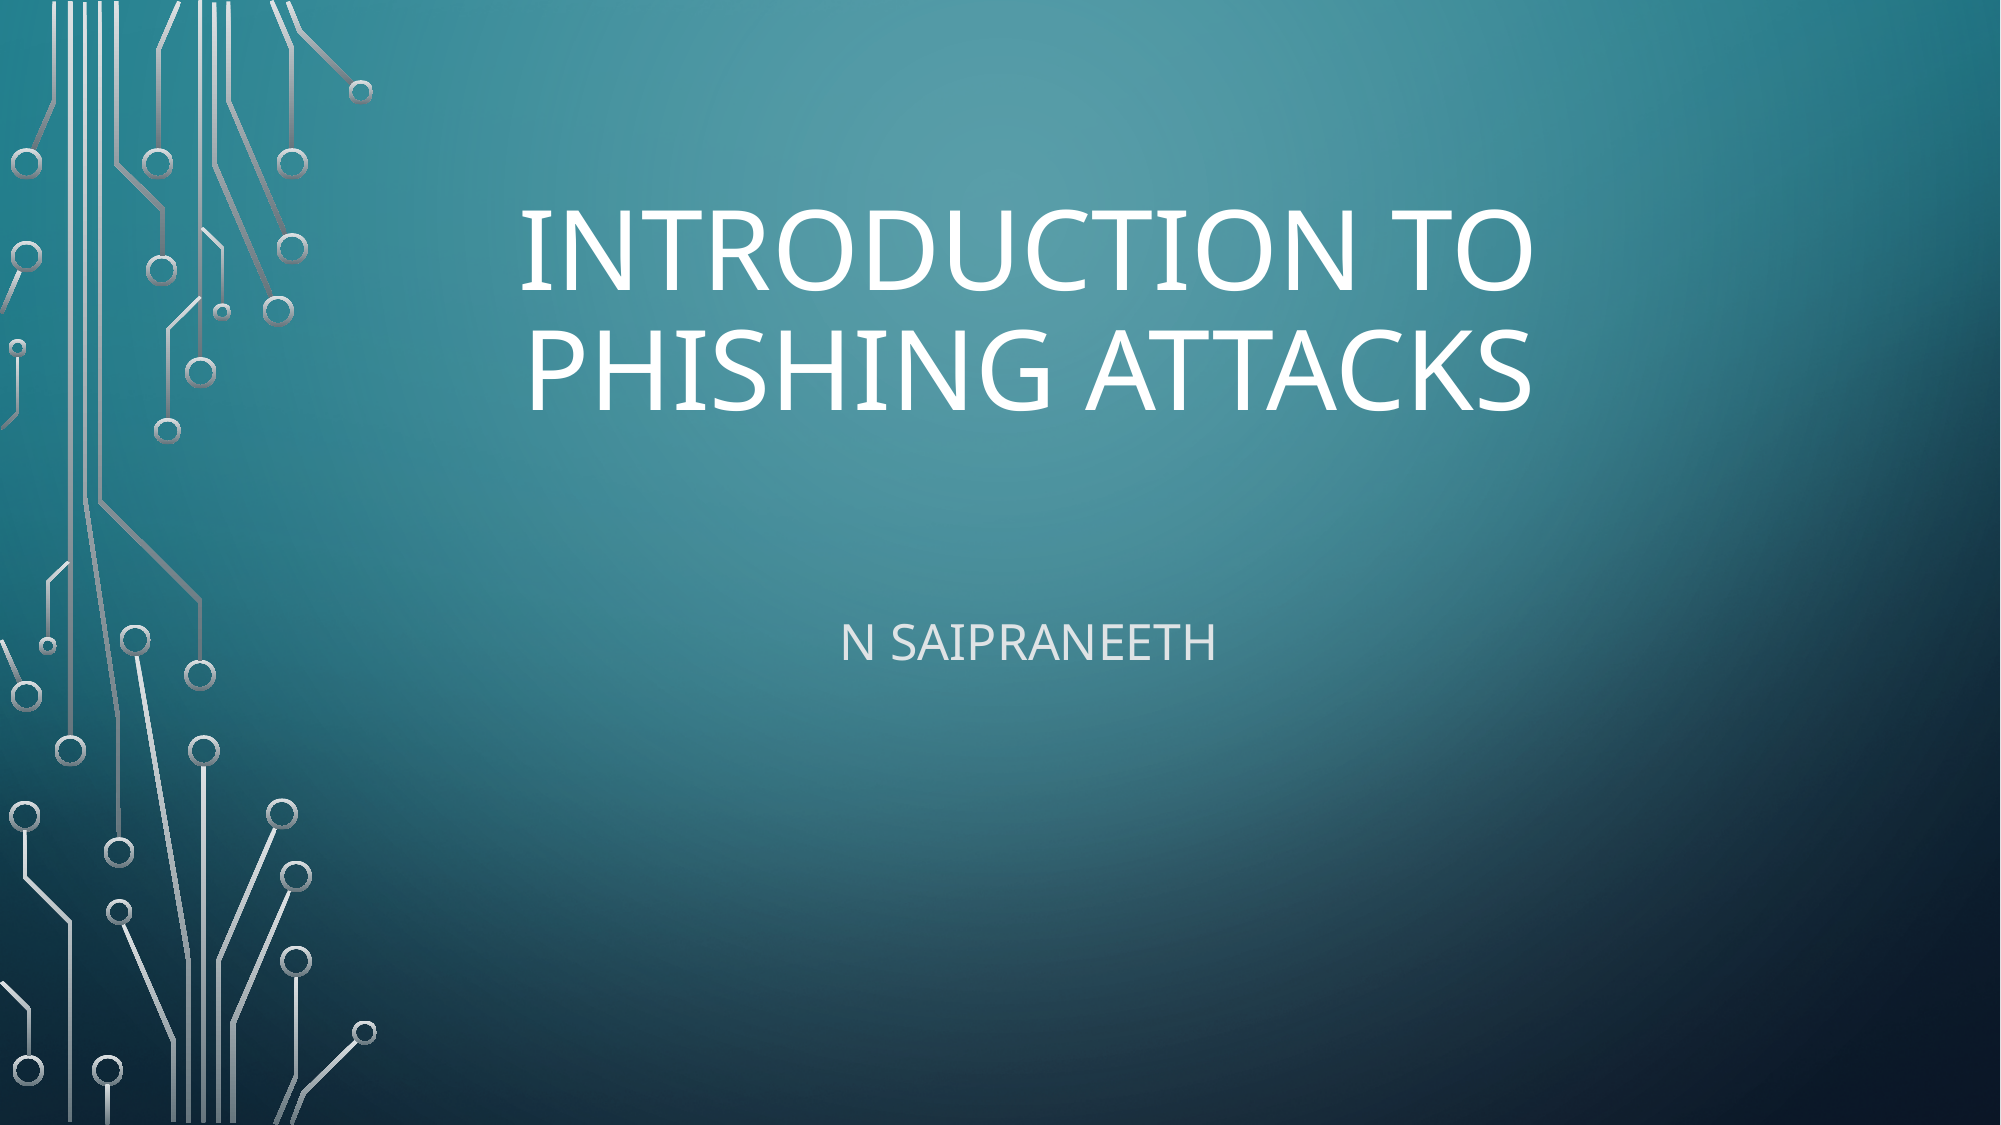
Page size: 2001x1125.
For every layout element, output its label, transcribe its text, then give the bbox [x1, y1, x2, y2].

title Introduction to Phishing Attacks [307, 184, 1750, 576]
subtitle N saipraneeth [307, 590, 1750, 863]
